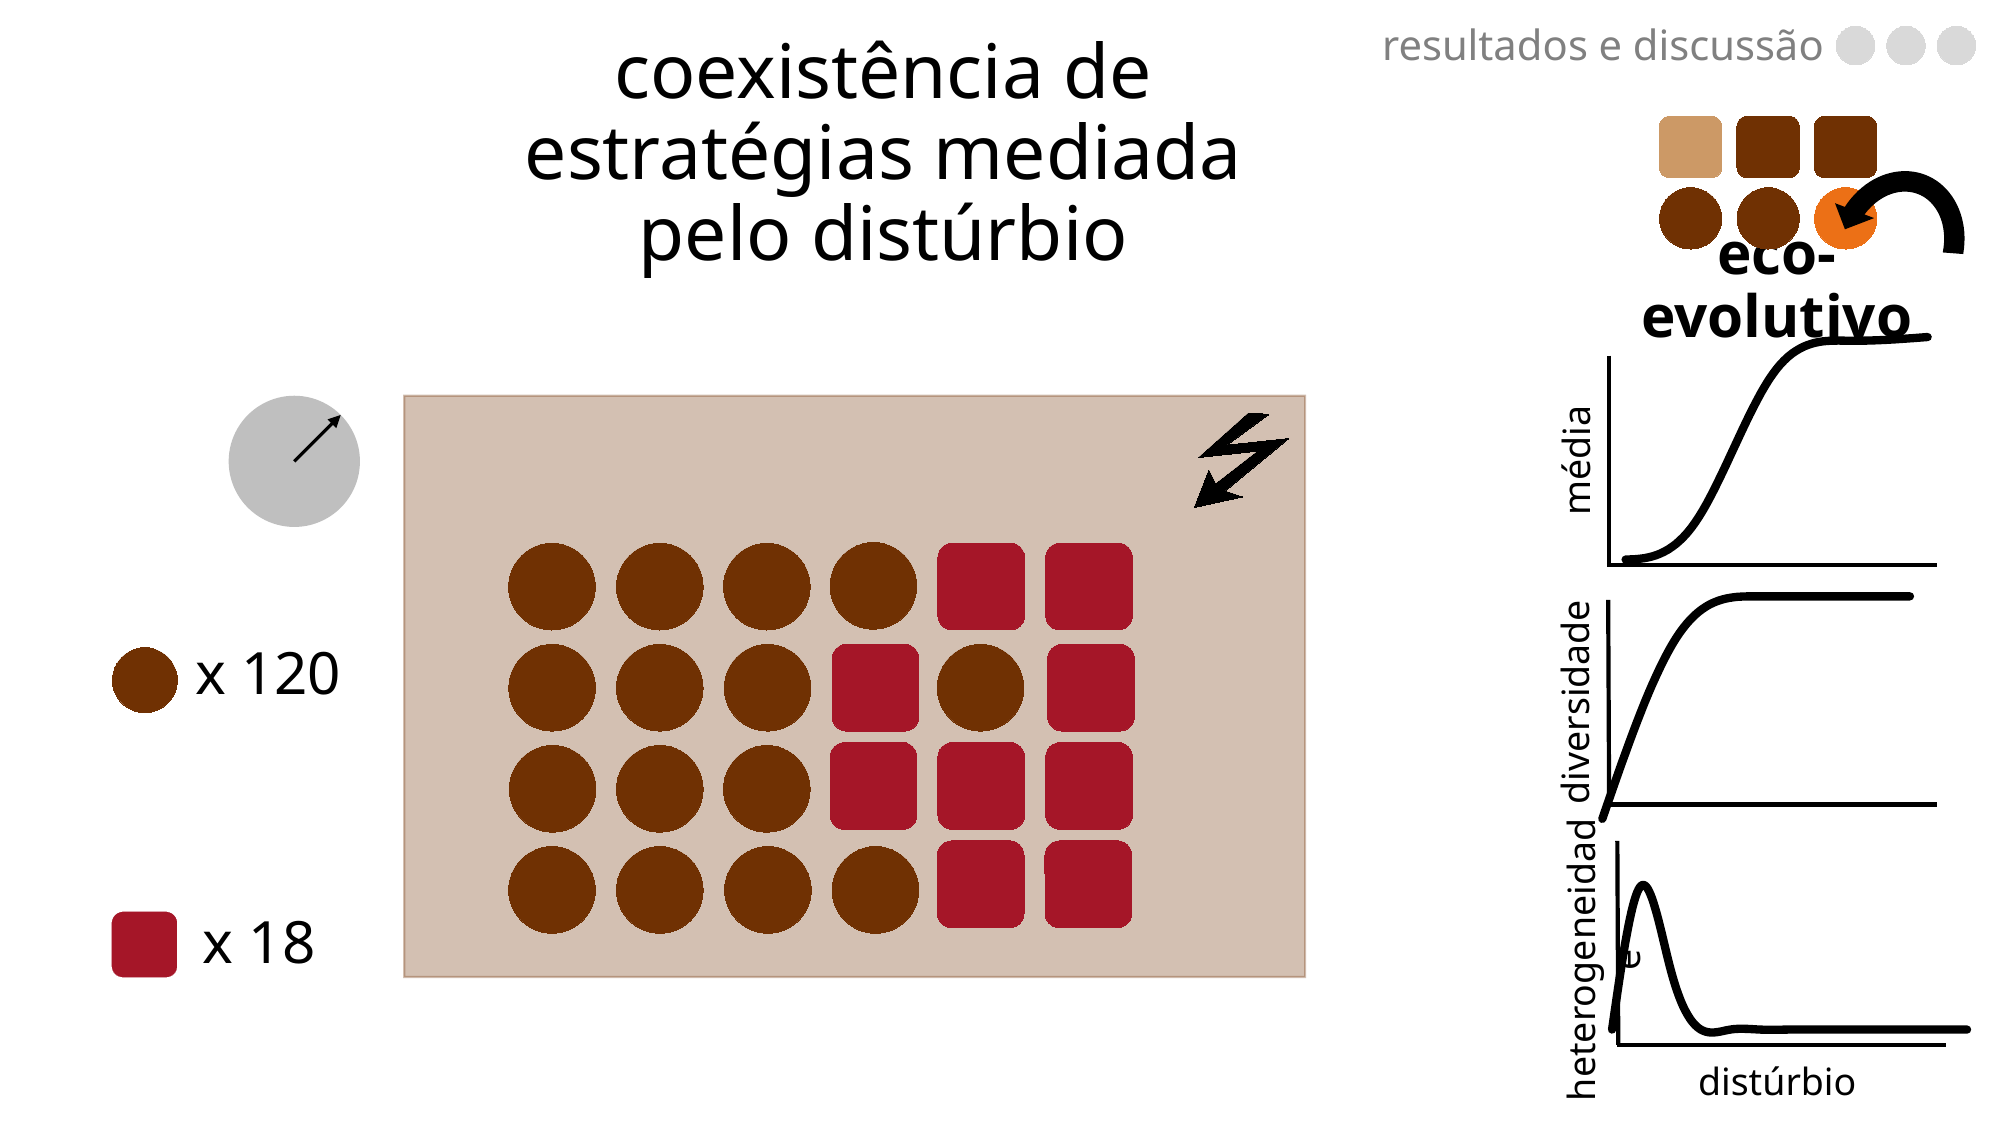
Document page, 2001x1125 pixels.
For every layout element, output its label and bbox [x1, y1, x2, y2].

text_box [227, 394, 361, 528]
text_box [1617, 840, 1947, 1046]
chart [1555, 294, 1990, 1064]
text_box [473, 11, 1976, 295]
text_box [51, 395, 1306, 1054]
text_box [1535, 116, 1985, 1125]
